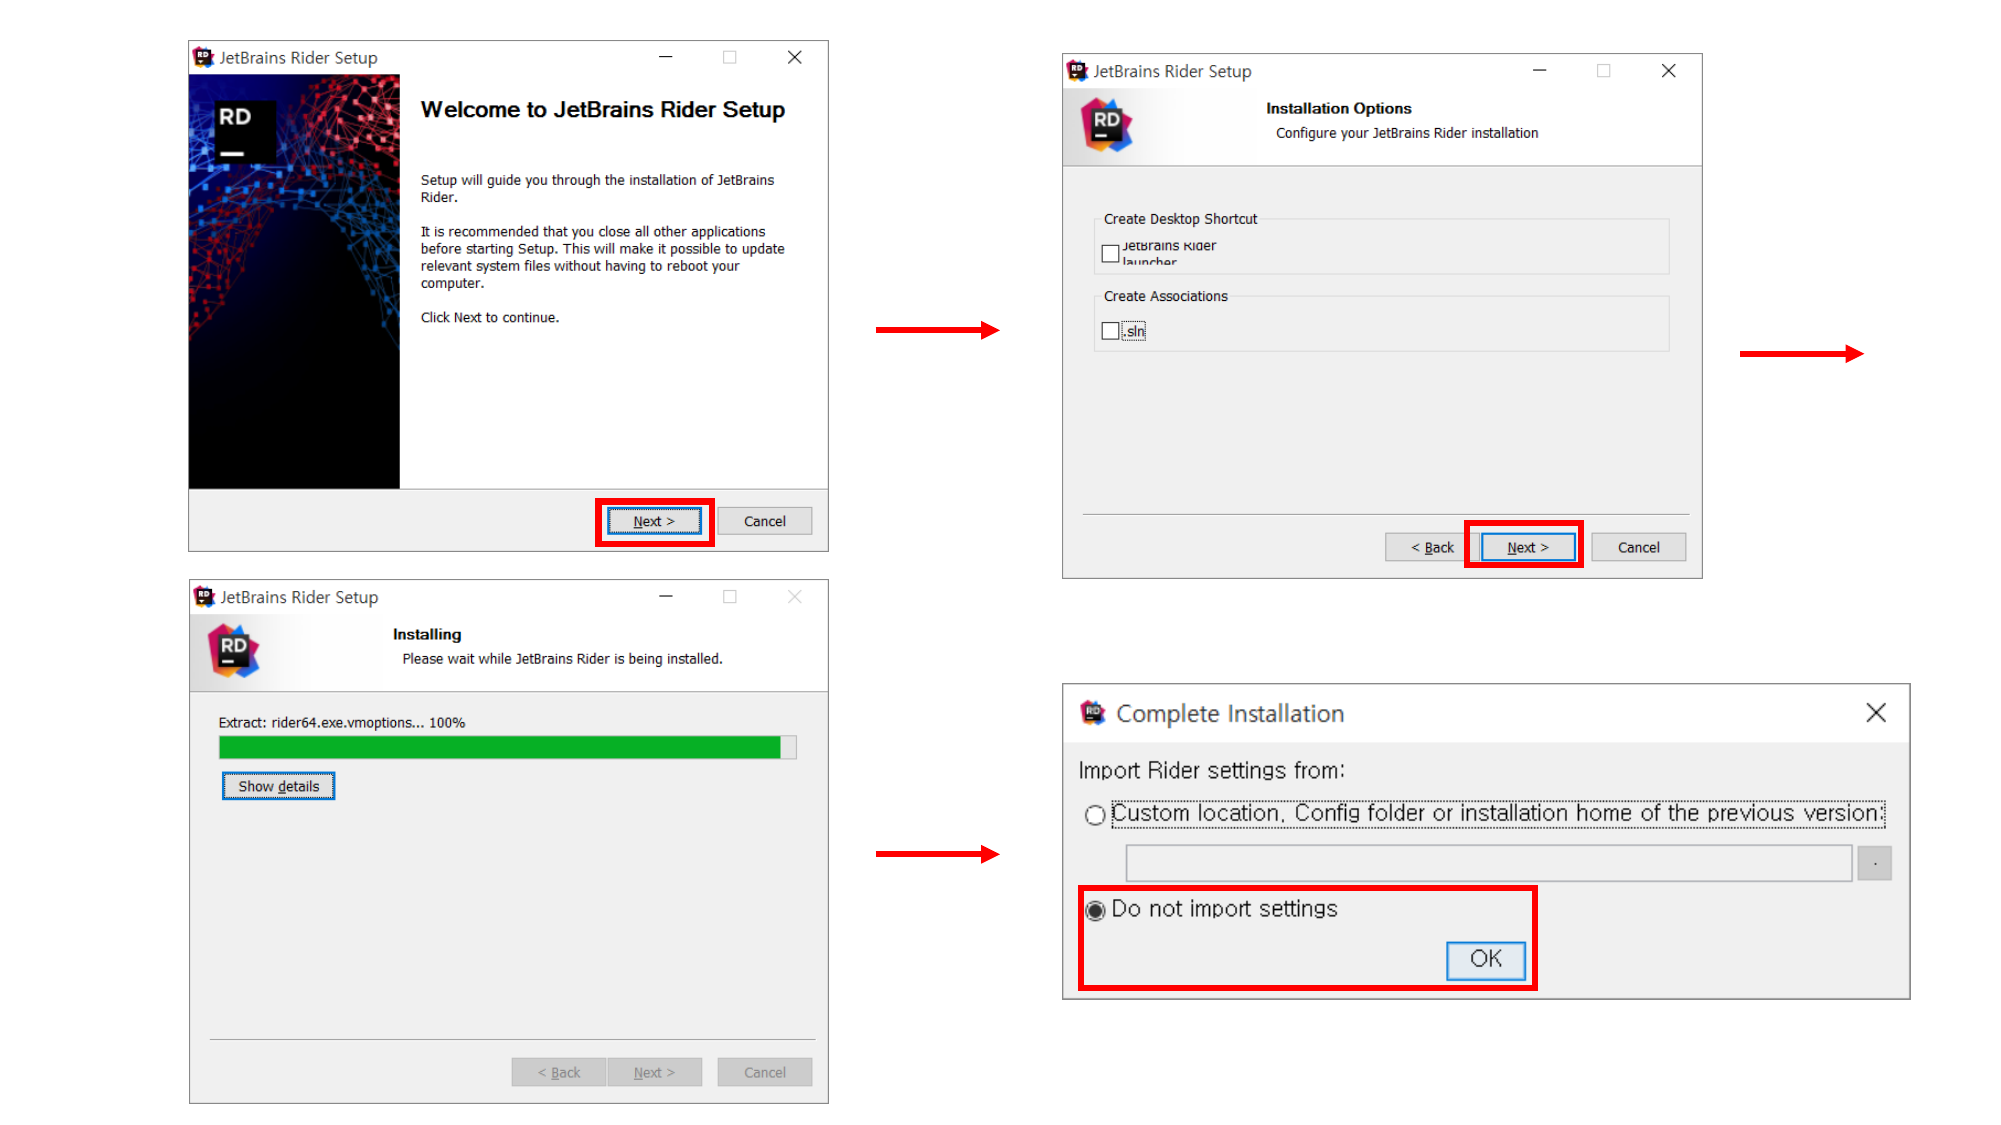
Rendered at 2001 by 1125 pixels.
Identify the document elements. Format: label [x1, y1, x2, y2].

picture [1062, 683, 1911, 1000]
list [188, 40, 829, 552]
picture [189, 579, 829, 1104]
picture [1061, 53, 1703, 580]
